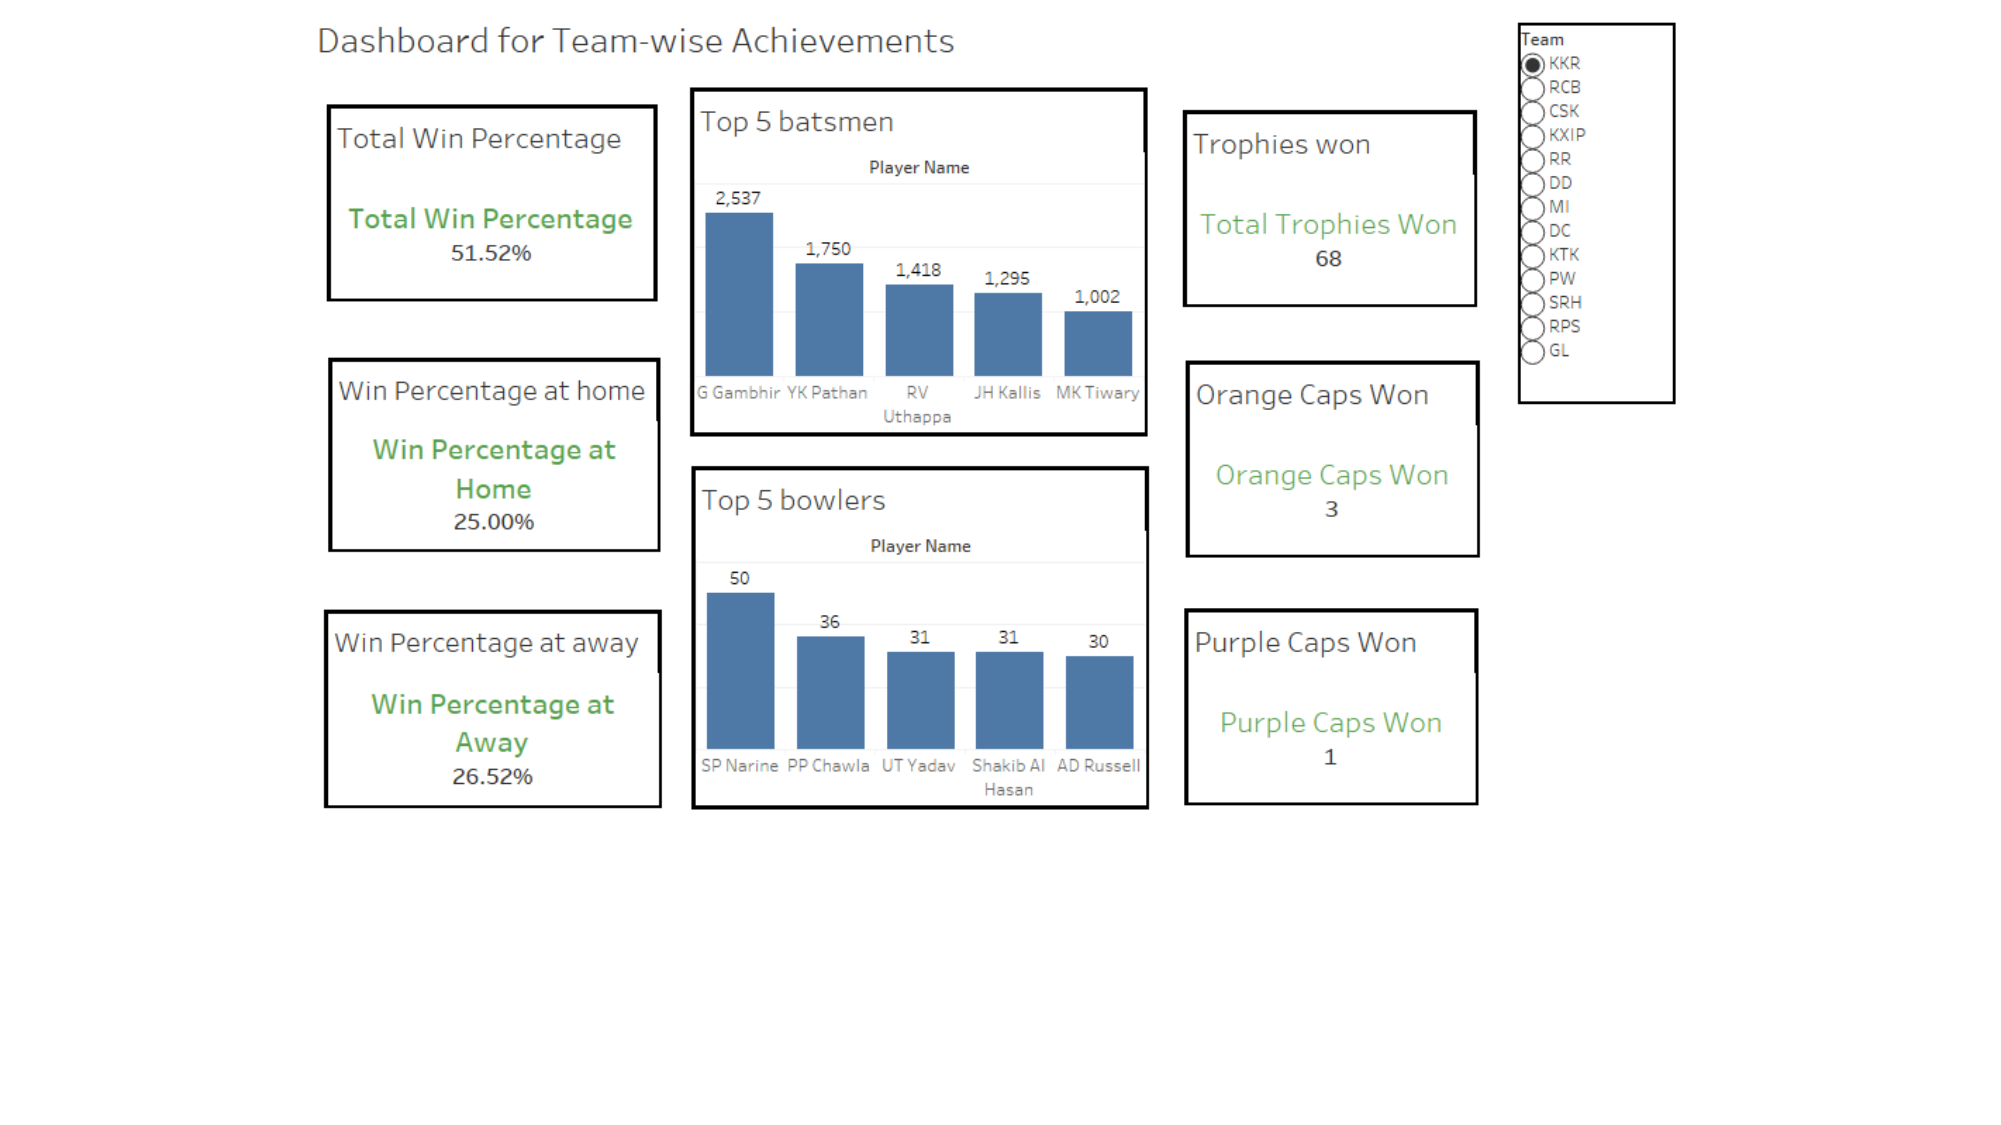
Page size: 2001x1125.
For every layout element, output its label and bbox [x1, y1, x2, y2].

picture [296, 0, 1704, 1125]
